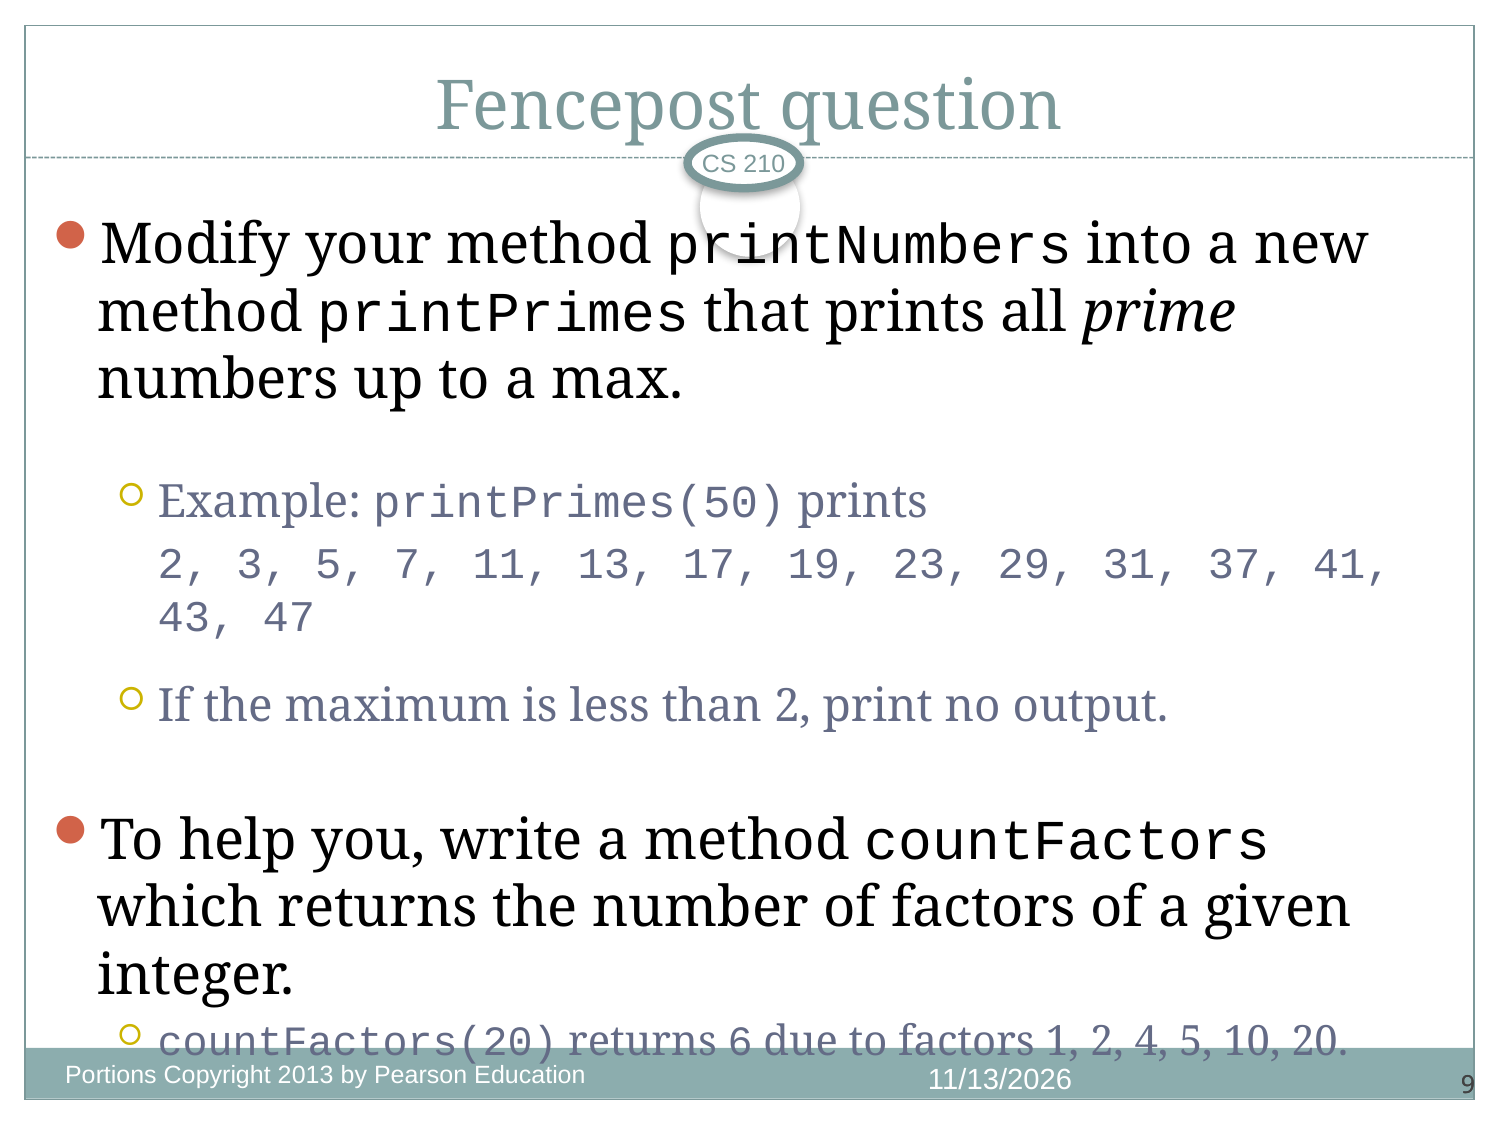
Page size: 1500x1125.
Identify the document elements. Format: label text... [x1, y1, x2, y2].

footer Portions Copyright 2013 by Pearson Education [50, 1051, 663, 1112]
slide_number CS 210 [675, 137, 813, 188]
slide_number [837, 1052, 1088, 1113]
list Modify your method printNumbers into a new method printPrimes that prints all prime numbers up to a max. Example: printPrimes(50) prints 2, 3, 5, 7, 11, 13, 17, 19, 23, 29, 31, 37, 41, 43, 47 If the maximum is less than 2, print no output. To help you, write a method countFactors which returns the number of factors of a given integer. countFactors(20) returns 6 due to factors 1, 2, 4, 5, 10, 20. [37, 200, 1463, 1038]
title Fencepost question [49, 37, 1450, 144]
